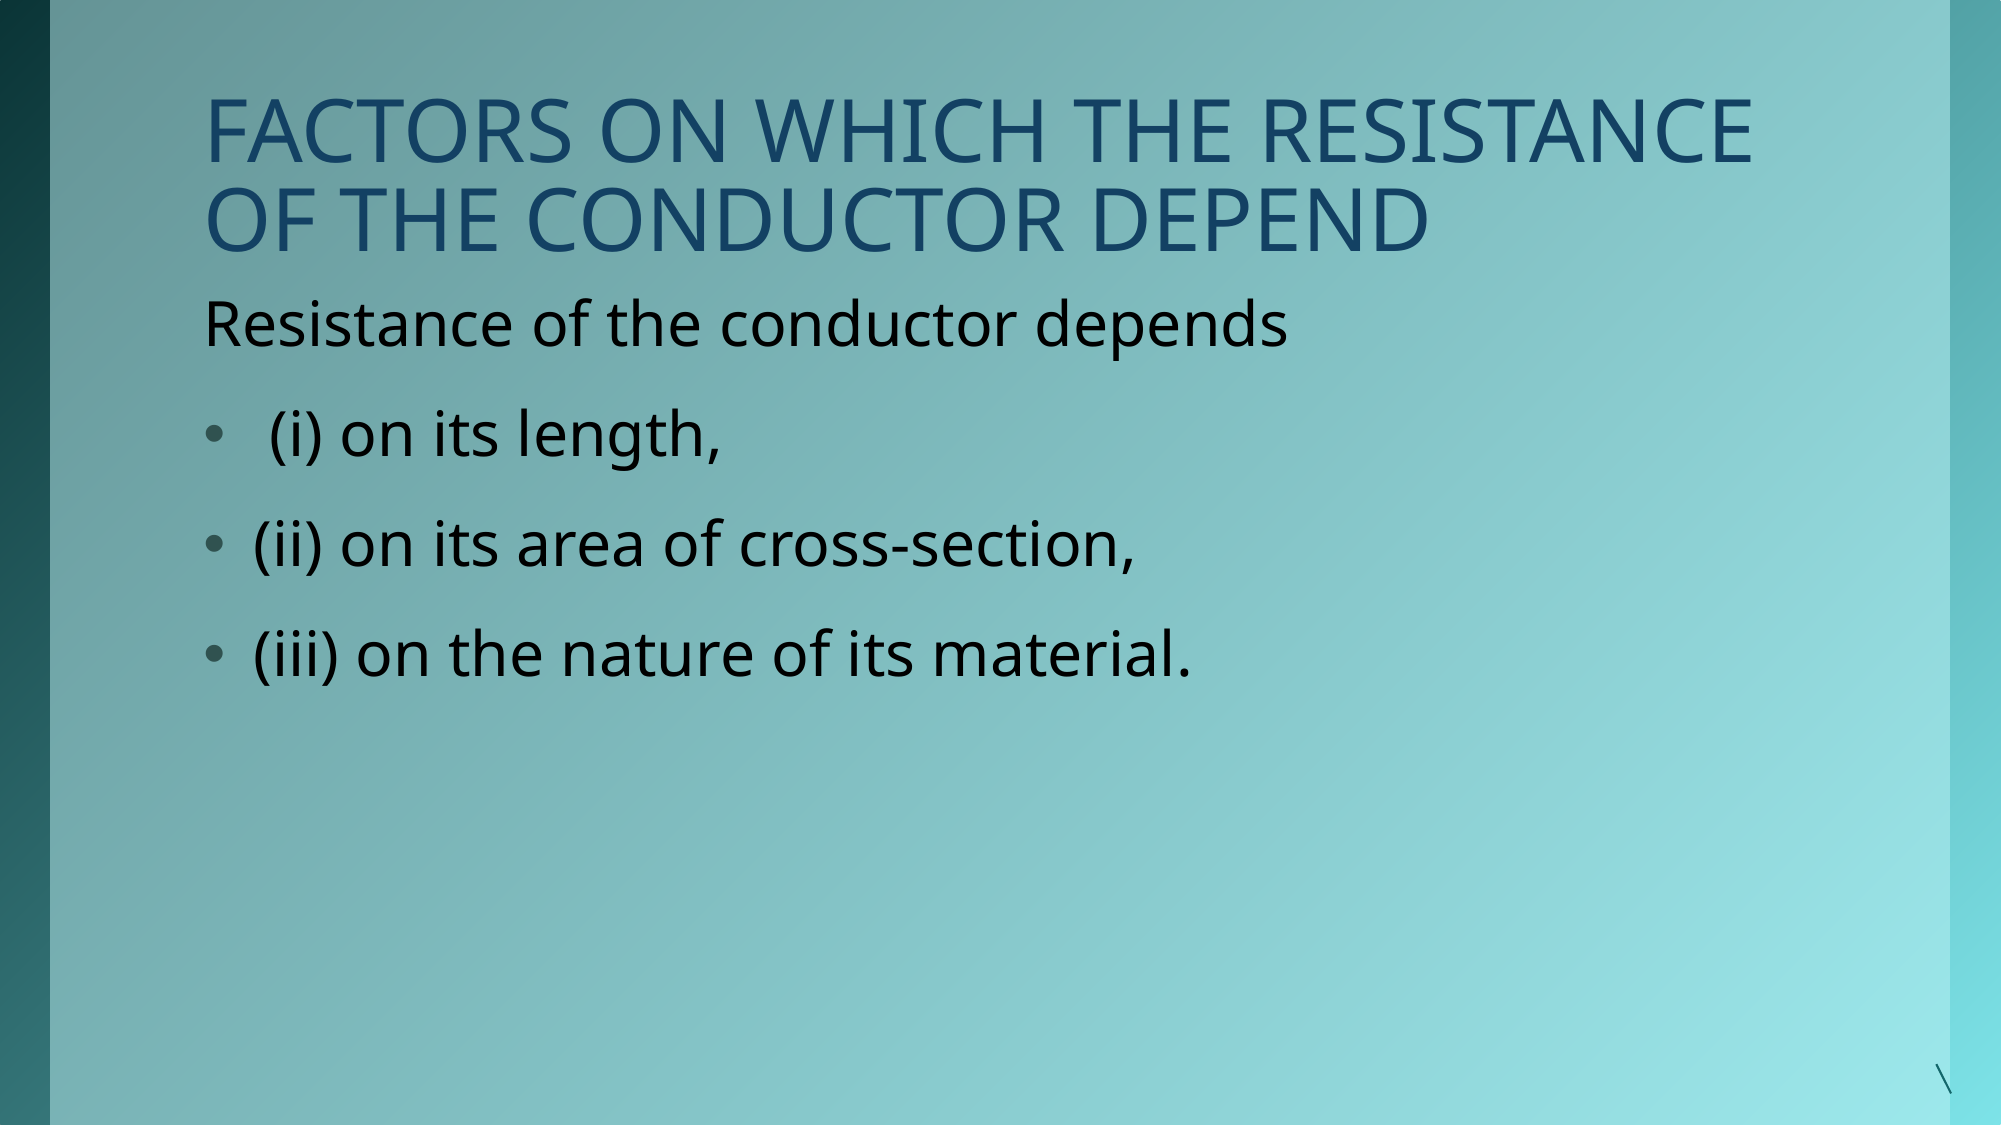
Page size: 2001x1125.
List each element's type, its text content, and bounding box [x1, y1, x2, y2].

list Resistance of the conductor depends (i) on its length, (ii) on its area of cross-section, (iii) on the nature of its material. [183, 279, 1850, 1013]
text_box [1936, 1064, 1952, 1094]
title FACTORS ON WHICH THE resistance of the conductor depend [183, 50, 1850, 279]
